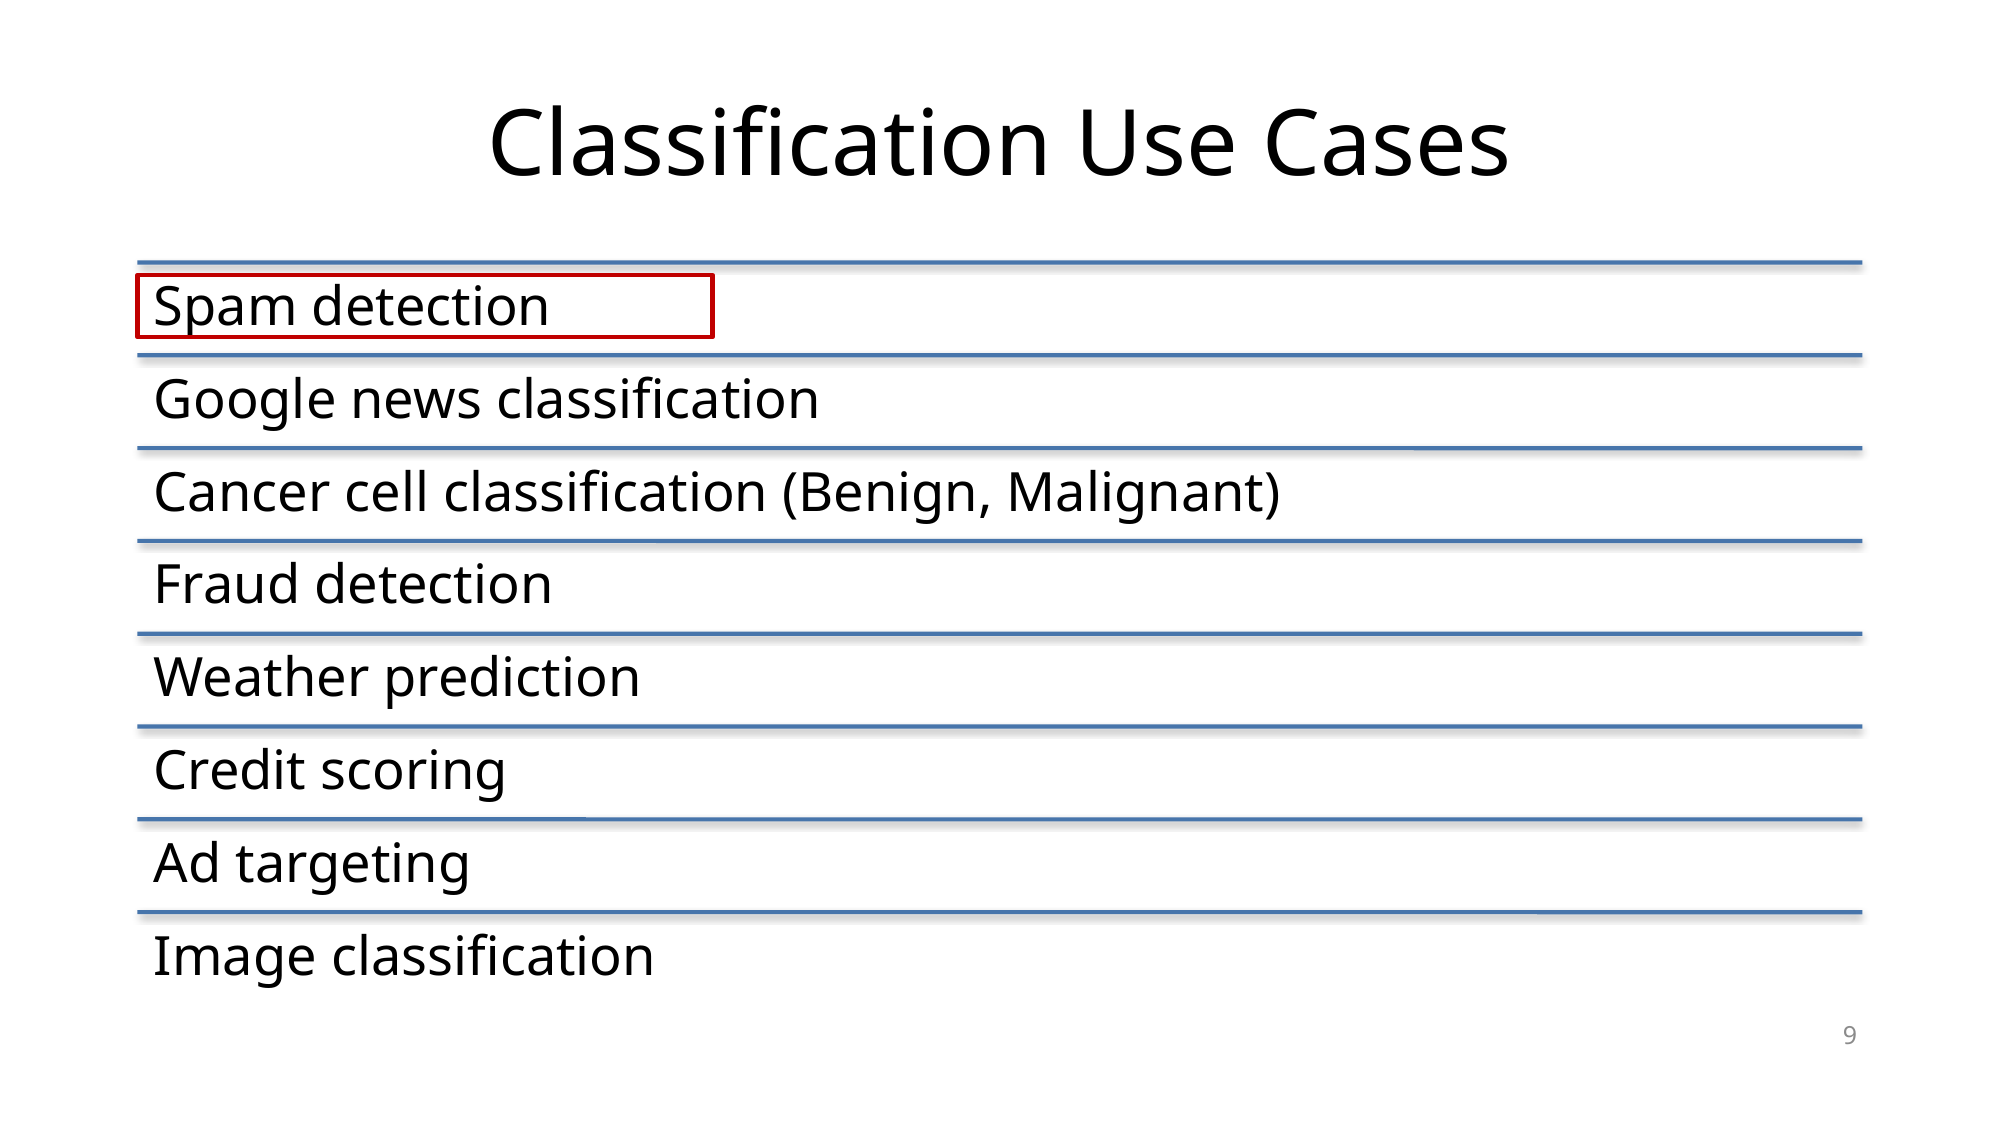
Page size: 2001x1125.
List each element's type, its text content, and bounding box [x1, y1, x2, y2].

slide_number 9 [1800, 1004, 1900, 1070]
title Classification Use Cases [99, 44, 1901, 233]
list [137, 262, 1863, 1006]
